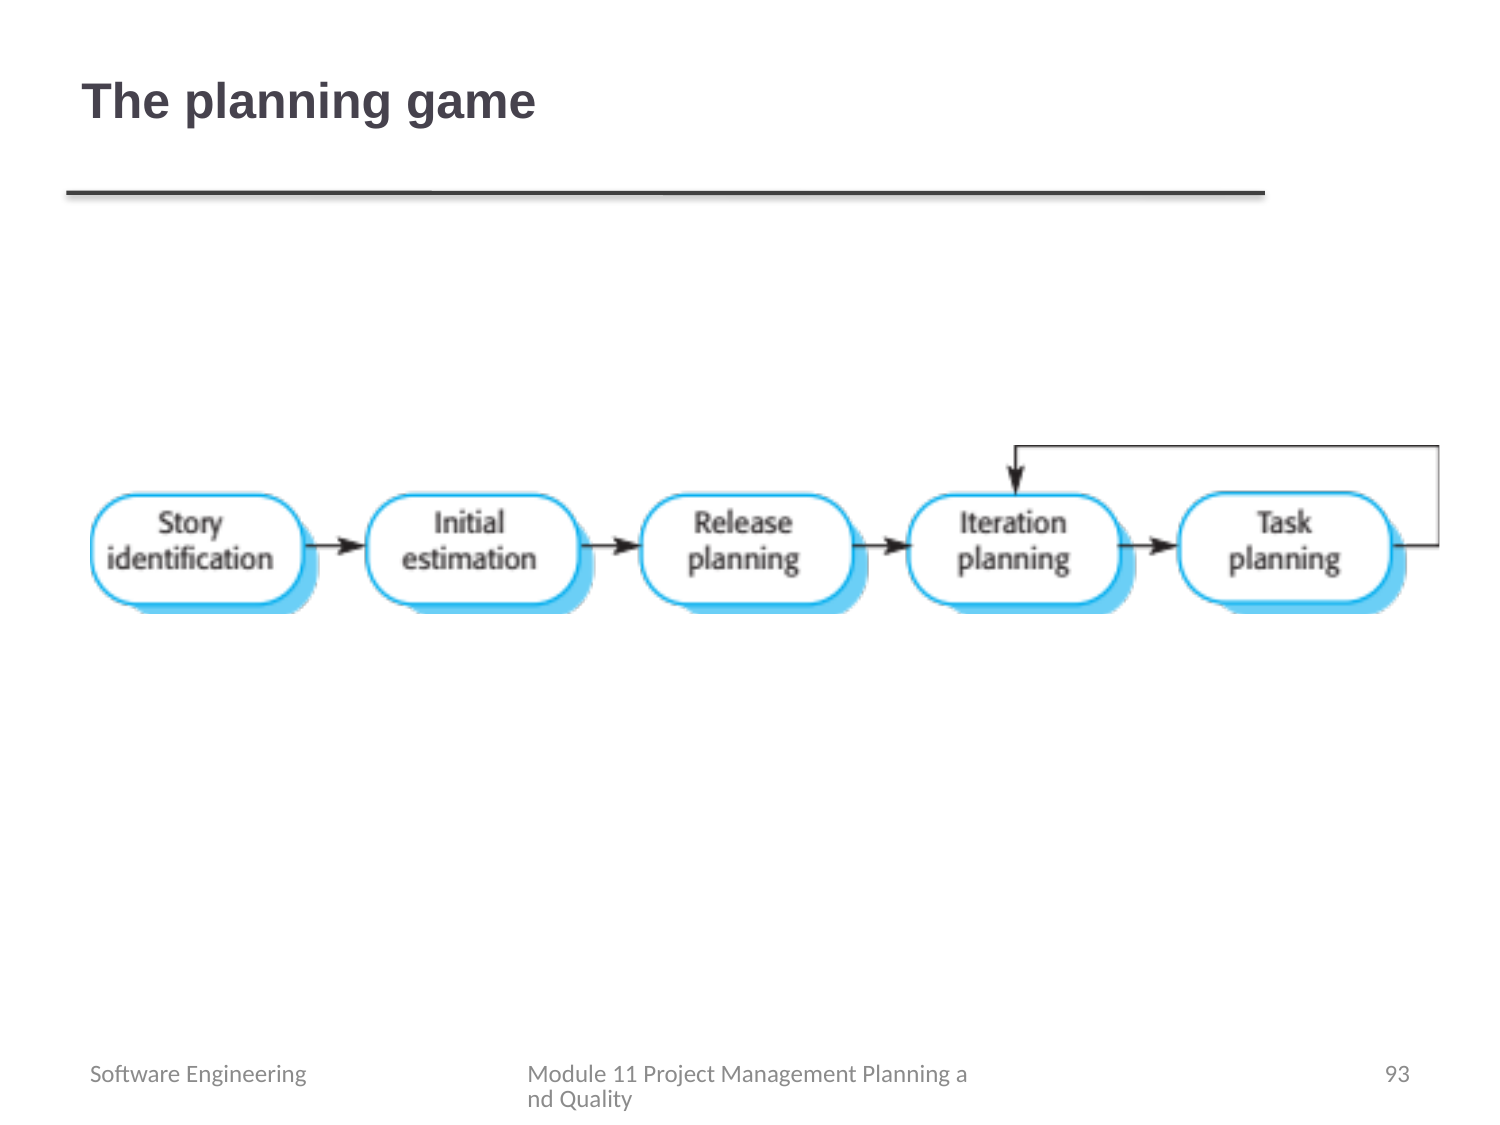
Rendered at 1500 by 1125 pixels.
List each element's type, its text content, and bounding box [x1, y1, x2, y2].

title The planning game [66, 4, 1264, 193]
slide_number 93 [1074, 1042, 1425, 1103]
footer Module 11 Project Management Planning and Quality [512, 1042, 988, 1103]
picture [89, 444, 1440, 615]
slide_number Software Engineering [75, 1042, 425, 1103]
